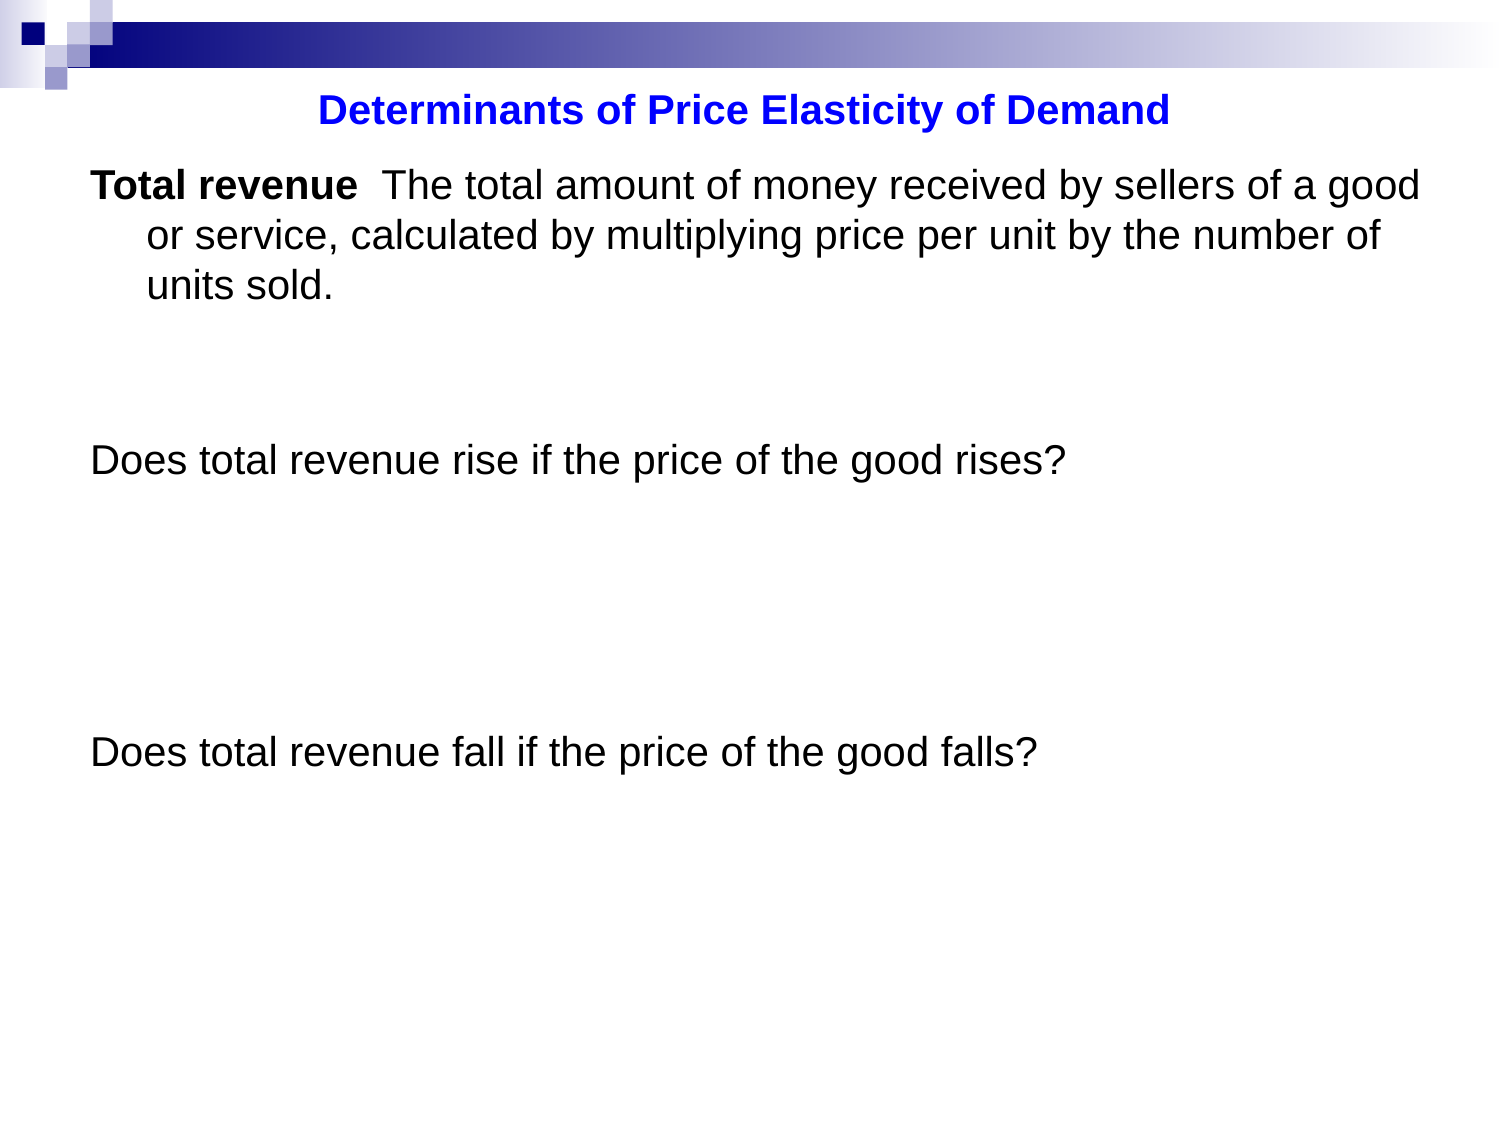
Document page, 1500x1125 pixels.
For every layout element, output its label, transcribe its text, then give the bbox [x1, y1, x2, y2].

list Total revenue The total amount of money received by sellers of a good or service, calculated by multiplying price per unit by the number of units sold. Does total revenue rise if the price of the good rises? Does total revenue fall if the price of the good falls? [75, 149, 1450, 1063]
text_box Determinants of Price Elasticity of Demand [303, 75, 1187, 140]
